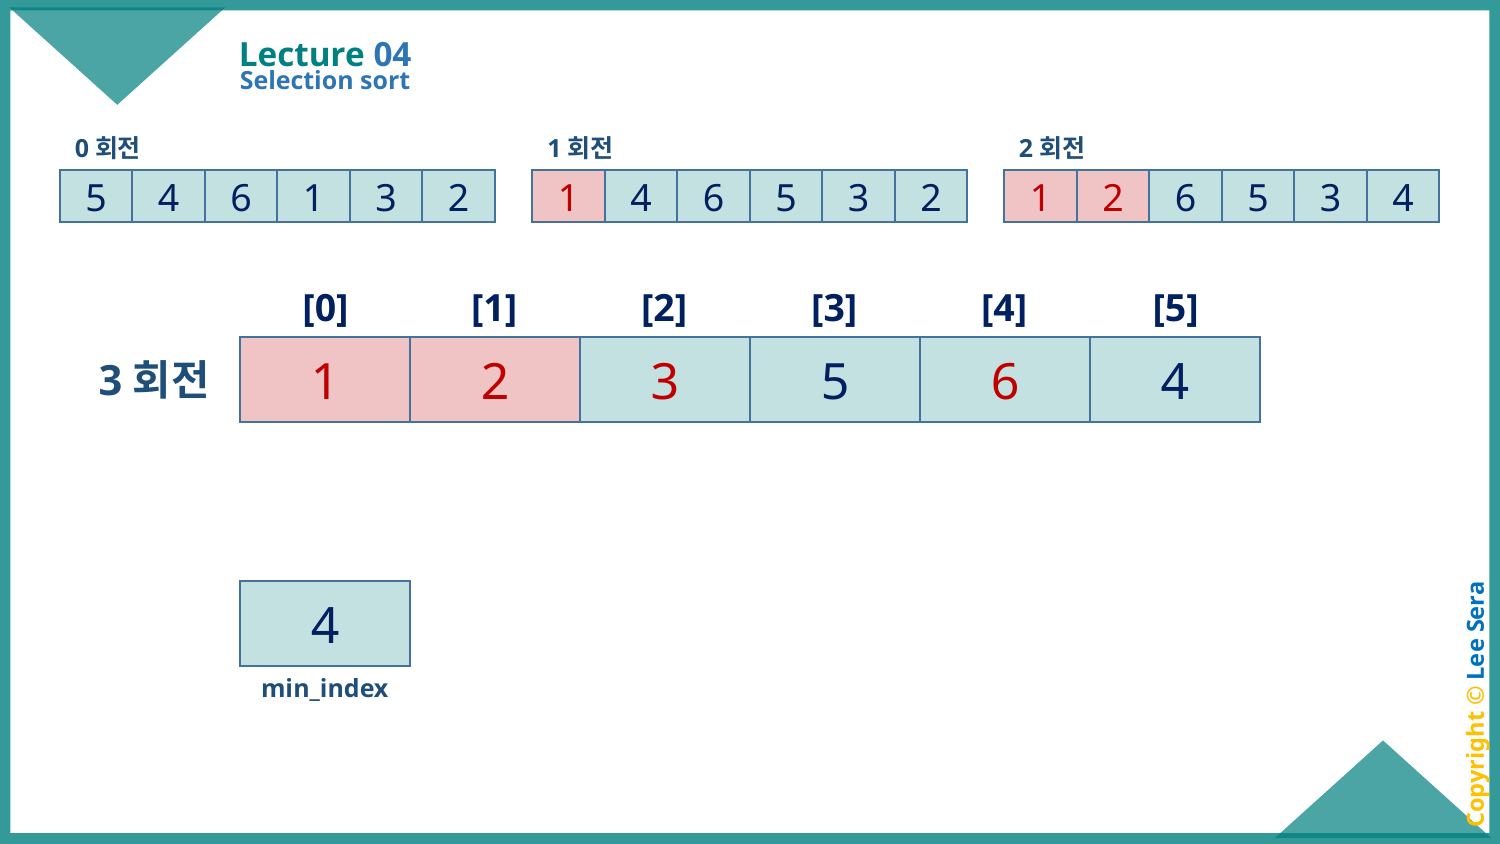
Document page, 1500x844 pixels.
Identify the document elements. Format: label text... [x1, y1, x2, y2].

text_box [3] [749, 276, 919, 336]
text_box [239, 581, 410, 711]
text_box [6, 6, 228, 107]
text_box 6 [919, 336, 1089, 423]
title Lecture 04 [210, 8, 440, 62]
text_box 5 [749, 336, 919, 423]
subtitle Selection sort [165, 62, 485, 113]
text_box [247, 421, 255, 473]
text_box [2] [579, 276, 749, 336]
text_box Copyright © Lee Sera [1458, 565, 1496, 844]
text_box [59, 124, 495, 223]
text_box 4 [1089, 336, 1261, 423]
text_box [0, 0, 1500, 844]
text_box 3회전 [83, 346, 320, 412]
text_box [4] [919, 276, 1089, 336]
text_box 3 [579, 336, 749, 423]
text_box 2 [409, 336, 579, 423]
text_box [532, 124, 968, 223]
text_box [5] [1091, 276, 1260, 336]
text_box [1] [409, 276, 579, 336]
text_box [1272, 739, 1458, 839]
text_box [1004, 124, 1440, 223]
text_box [0] [241, 276, 409, 336]
text_box 1 [239, 336, 409, 423]
